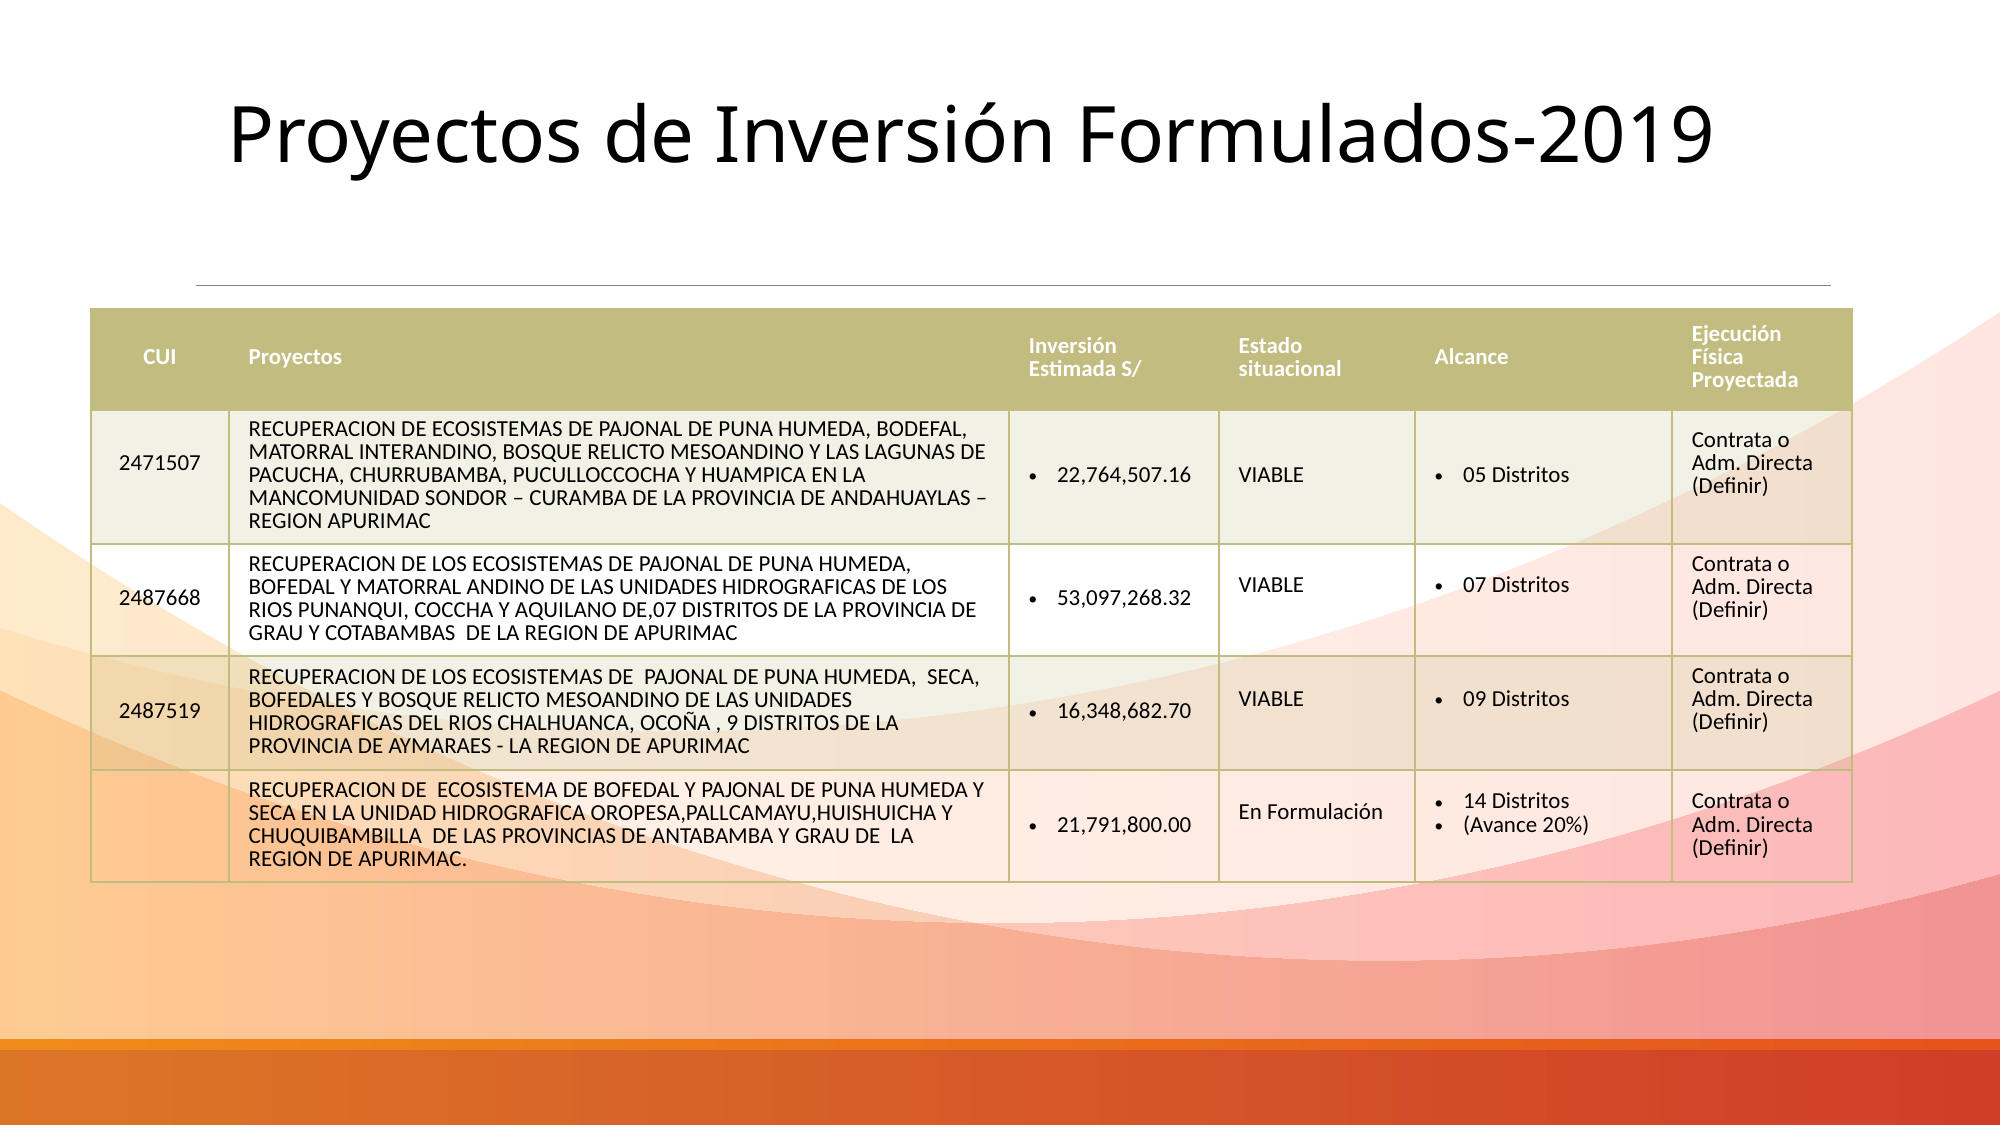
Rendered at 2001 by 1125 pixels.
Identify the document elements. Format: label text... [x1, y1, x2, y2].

table_cell 2487519 [92, 657, 228, 769]
table_cell RECUPERACION DE ECOSISTEMA DE BOFEDAL Y PAJONAL DE PUNA HUMEDA Y SECA EN LA UNIDAD HIDROGRAFICA OROPESA,PALLCAMAYU,HUISHUICHA Y CHUQUIBAMBILLA DE LAS PROVINCIAS DE ANTABAMBA Y GRAU DE LA REGION DE APURIMAC. [230, 771, 1008, 881]
table_cell VIABLE [1220, 545, 1414, 655]
table_cell Contrata o Adm. Directa (Definir) [1673, 657, 1851, 769]
table_cell 14 Distritos (Avance 20%) [1416, 771, 1671, 881]
table_header Estado situacional [1220, 310, 1414, 407]
table_cell 53,097,268.32 [1010, 545, 1218, 655]
table_cell RECUPERACION DE LOS ECOSISTEMAS DE PAJONAL DE PUNA HUMEDA, BOFEDAL Y MATORRAL ANDINO DE LAS UNIDADES HIDROGRAFICAS DE LOS RIOS PUNANQUI, COCCHA Y AQUILANO DE,07 DISTRITOS DE LA PROVINCIA DE GRAU Y COTABAMBAS DE LA REGION DE APURIMAC [230, 545, 1008, 655]
table_cell Contrata o Adm. Directa (Definir) [1673, 771, 1851, 881]
table_cell Contrata o Adm. Directa (Definir) [1673, 411, 1851, 543]
table_cell 07 Distritos [1416, 545, 1671, 655]
table_cell 2487668 [92, 545, 228, 655]
text_box Proyectos de Inversión Formulados-2019 [105, 78, 1838, 178]
table_cell VIABLE [1220, 657, 1414, 769]
table_cell 16,348,682.70 [1010, 657, 1218, 769]
table_cell VIABLE [1220, 411, 1414, 543]
table_cell RECUPERACION DE ECOSISTEMAS DE PAJONAL DE PUNA HUMEDA, BODEFAL, MATORRAL INTERANDINO, BOSQUE RELICTO MESOANDINO Y LAS LAGUNAS DE PACUCHA, CHURRUBAMBA, PUCULLOCCOCHA Y HUAMPICA EN LA MANCOMUNIDAD SONDOR – CURAMBA DE LA PROVINCIA DE ANDAHUAYLAS – REGION APURIMAC [230, 411, 1008, 543]
table_header CUI [92, 310, 228, 407]
table_cell En Formulación [1220, 771, 1414, 881]
table_cell 2471507 [92, 411, 228, 543]
table_cell 22,764,507.16 [1010, 411, 1218, 543]
table_header Inversión Estimada S/ [1010, 310, 1218, 407]
table_cell 21,791,800.00 [1010, 771, 1218, 881]
table_cell 05 Distritos [1416, 411, 1671, 543]
table_cell [92, 771, 228, 881]
table_cell RECUPERACION DE LOS ECOSISTEMAS DE PAJONAL DE PUNA HUMEDA, SECA, BOFEDALES Y BOSQUE RELICTO MESOANDINO DE LAS UNIDADES HIDROGRAFICAS DEL RIOS CHALHUANCA, OCOÑA , 9 DISTRITOS DE LA PROVINCIA DE AYMARAES - LA REGION DE APURIMAC [230, 657, 1008, 769]
table_header Alcance [1416, 310, 1671, 407]
table_cell 09 Distritos [1416, 657, 1671, 769]
table_cell Contrata o Adm. Directa (Definir) [1673, 545, 1851, 655]
table_header Ejecución Física Proyectada [1673, 310, 1851, 407]
table_header Proyectos [230, 310, 1008, 407]
